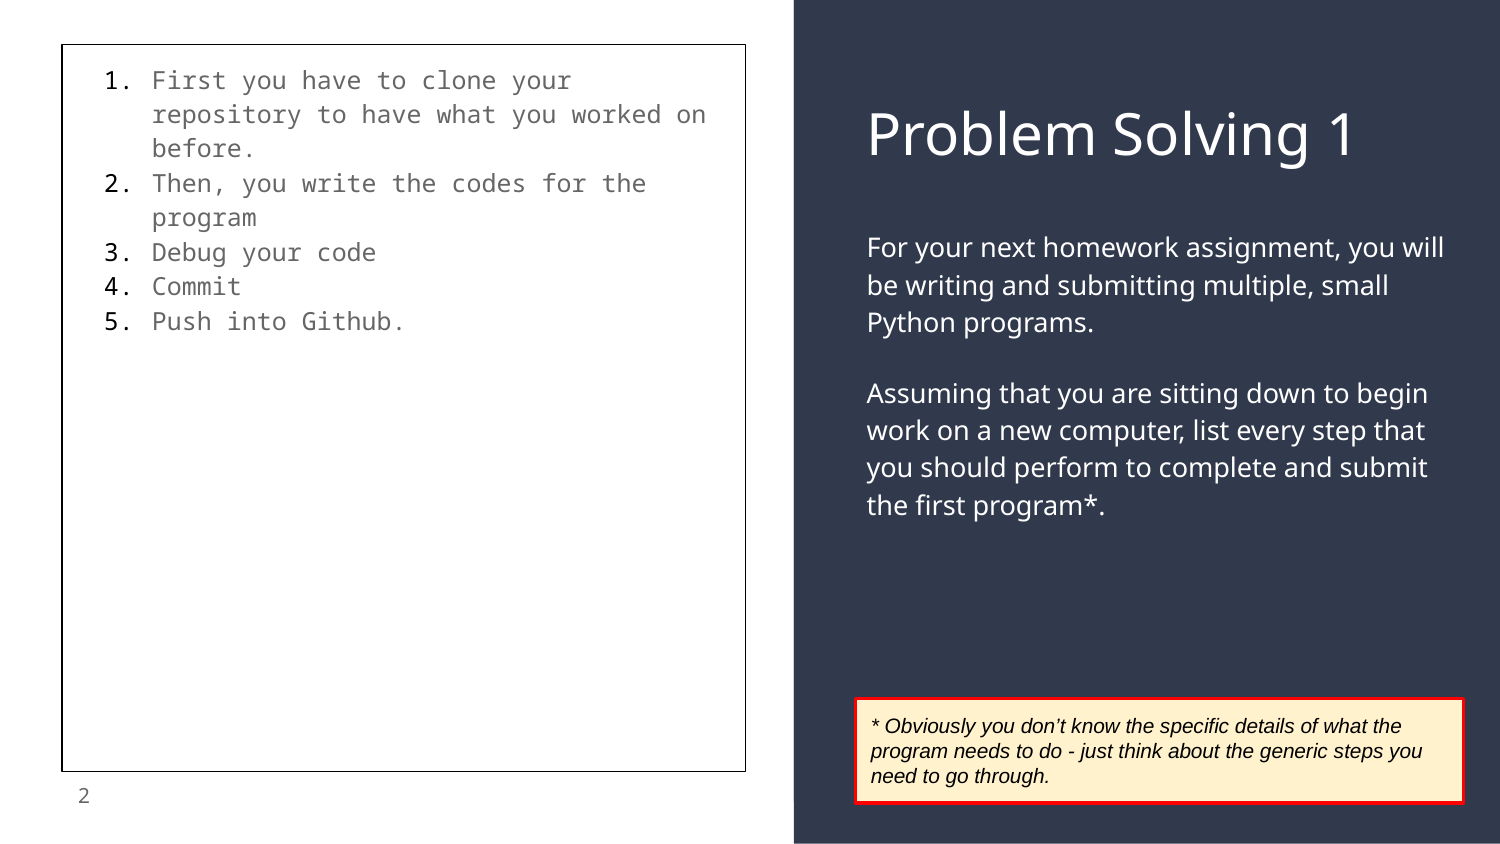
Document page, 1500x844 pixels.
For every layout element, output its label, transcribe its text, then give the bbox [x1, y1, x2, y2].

title Problem Solving 1 [851, 82, 1460, 187]
slide_number 2 [14, 764, 105, 830]
list * Obviously you don’t know the specific details of what the program needs to do - just think about the generic steps you need to go through. [854, 697, 1465, 805]
list First you have to clone your repository to have what you worked on before. Then, you write the codes for the program Debug your code Commit Push into Github. [61, 44, 746, 772]
list For your next homework assignment, you will be writing and submitting multiple, small Python programs. Assuming that you are sitting down to begin work on a new computer, list every step that you should perform to complete and submit the first program*. [851, 211, 1460, 535]
